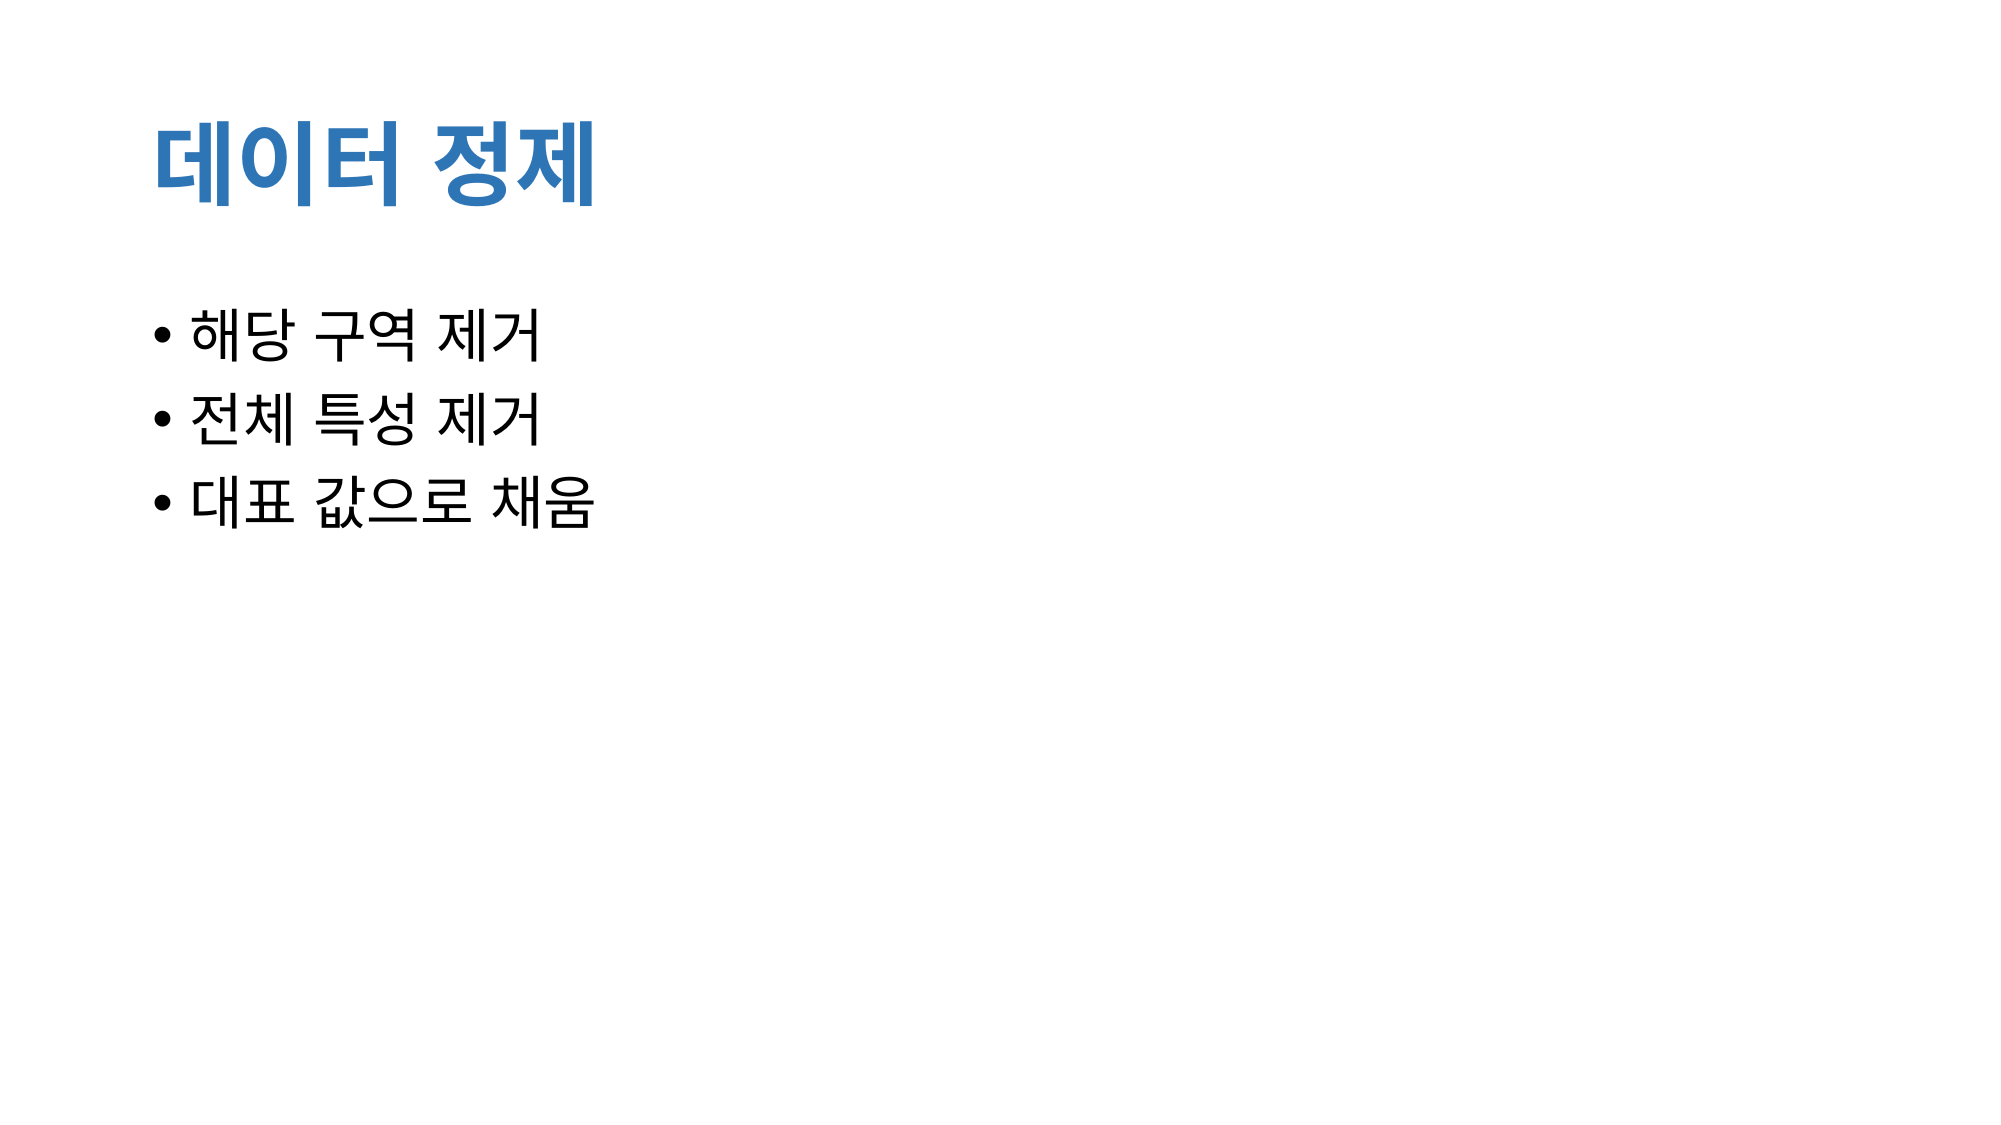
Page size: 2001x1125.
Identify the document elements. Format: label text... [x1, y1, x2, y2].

title 데이터 정제 [137, 59, 1863, 278]
list 해당 구역 제거 전체 특성 제거 대표 값으로 채움 [137, 299, 1863, 1014]
